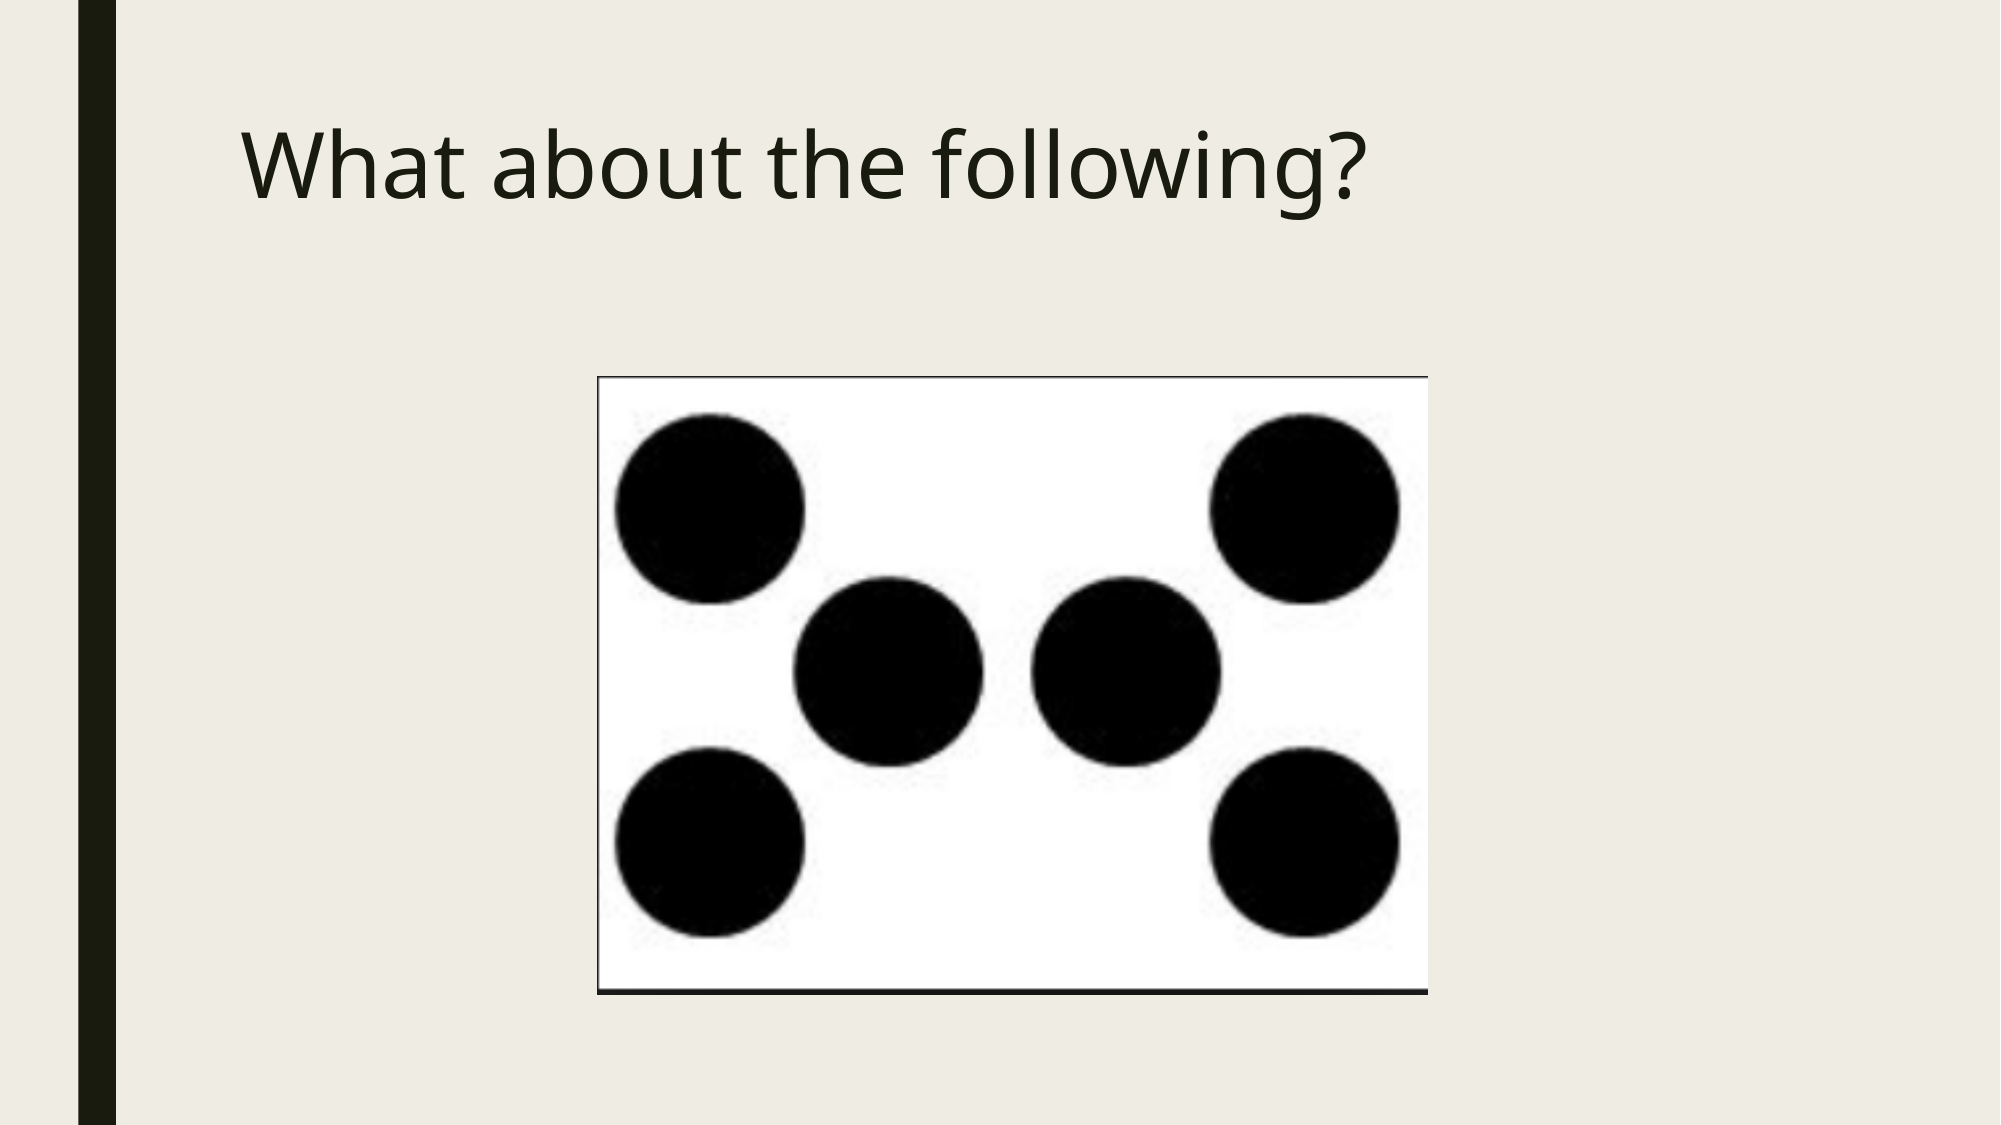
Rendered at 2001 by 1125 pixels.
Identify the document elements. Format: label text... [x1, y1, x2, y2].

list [597, 376, 1427, 995]
title What about the following? [225, 112, 1800, 357]
